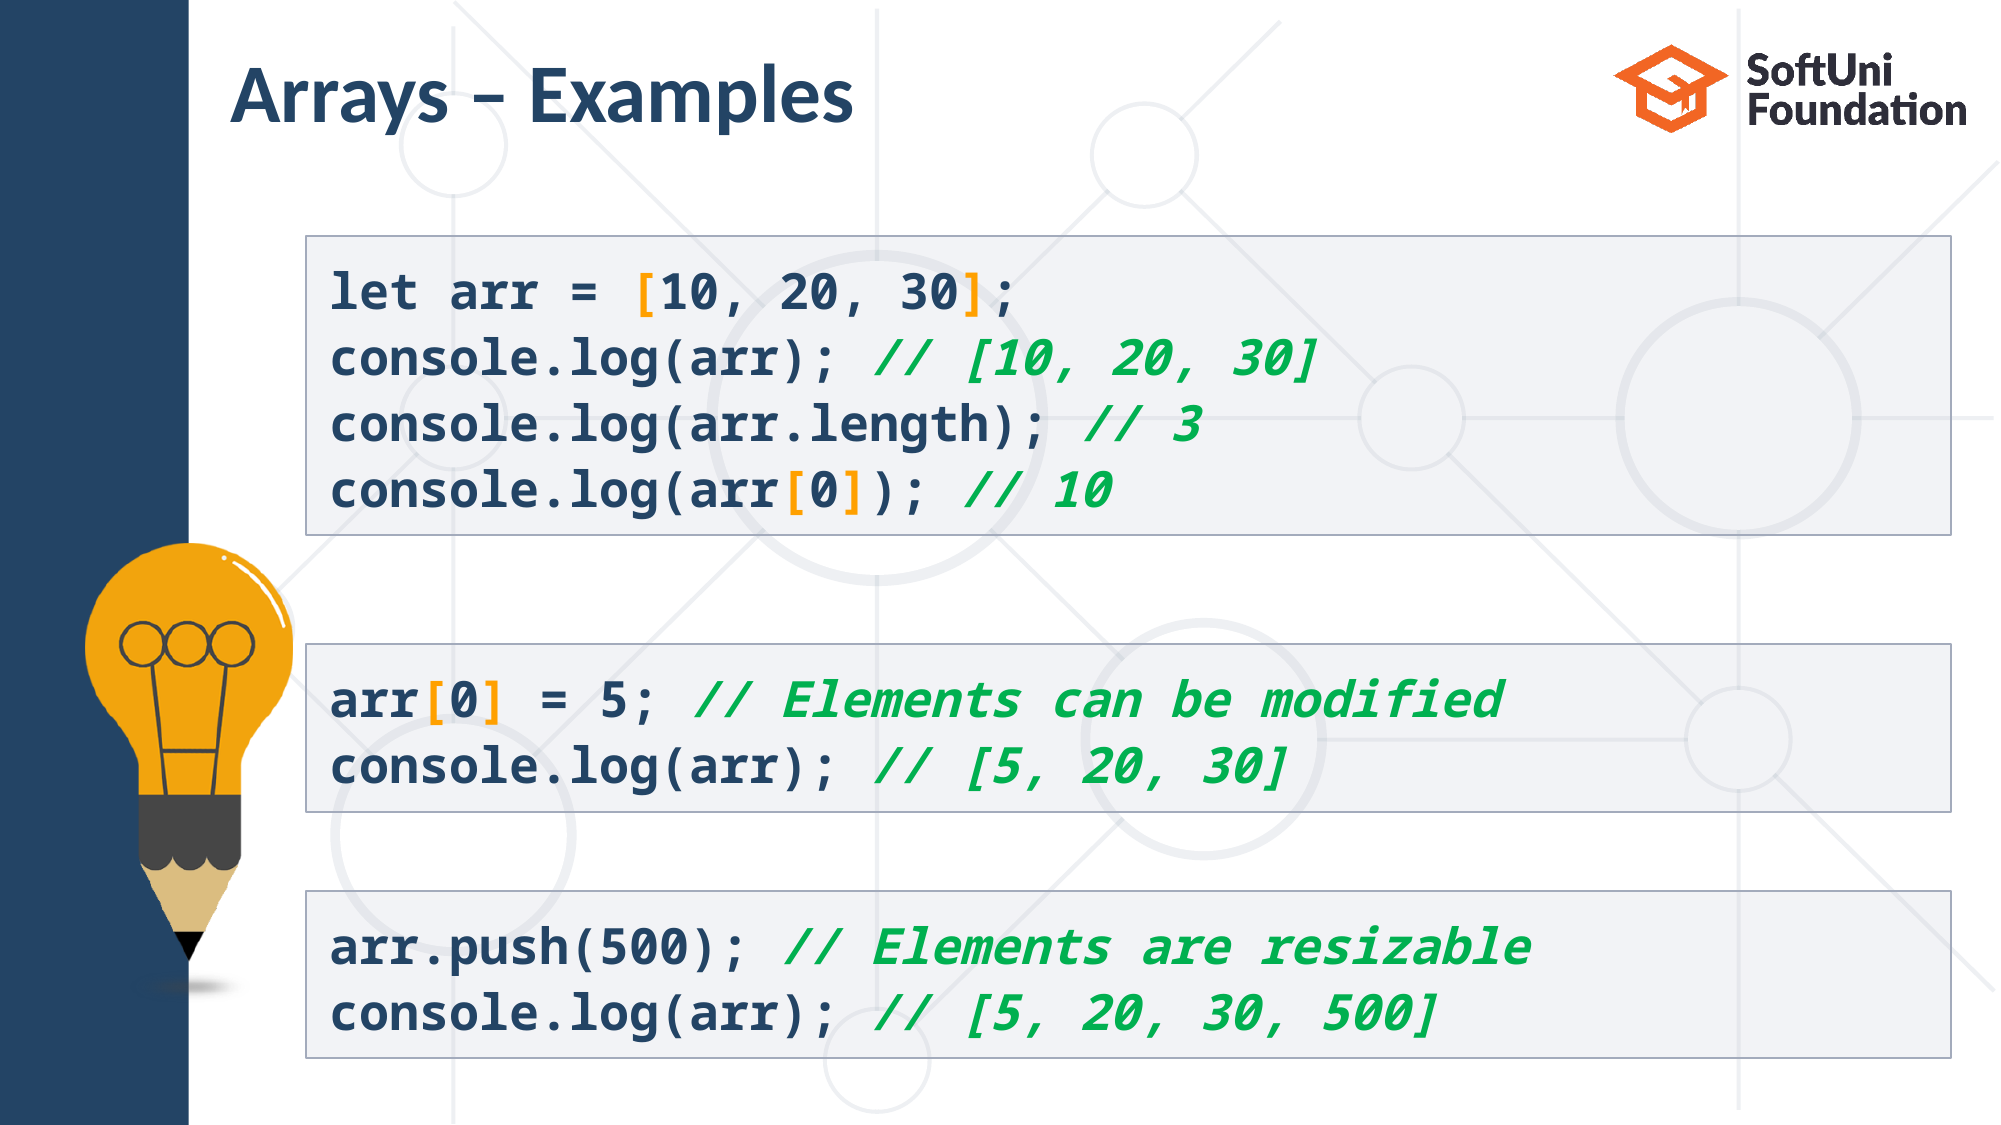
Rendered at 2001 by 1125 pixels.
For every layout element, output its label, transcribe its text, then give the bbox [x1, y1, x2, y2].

picture [85, 543, 293, 1003]
text_box arr[0] = 5; // Elements can be modified console.log(arr); // [5, 20, 30] [305, 644, 1952, 812]
picture [1613, 44, 1966, 133]
text_box let arr = [10, 20, 30]; console.log(arr); // [10, 20, 30] console.log(arr.length); // 3 console.log(arr[0]); // 10 [305, 235, 1952, 535]
text_box arr.push(500); // Elements are resizable console.log(arr); // [5, 20, 30, 500] [305, 890, 1952, 1059]
text_box Arrays – Examples [212, 16, 1591, 162]
